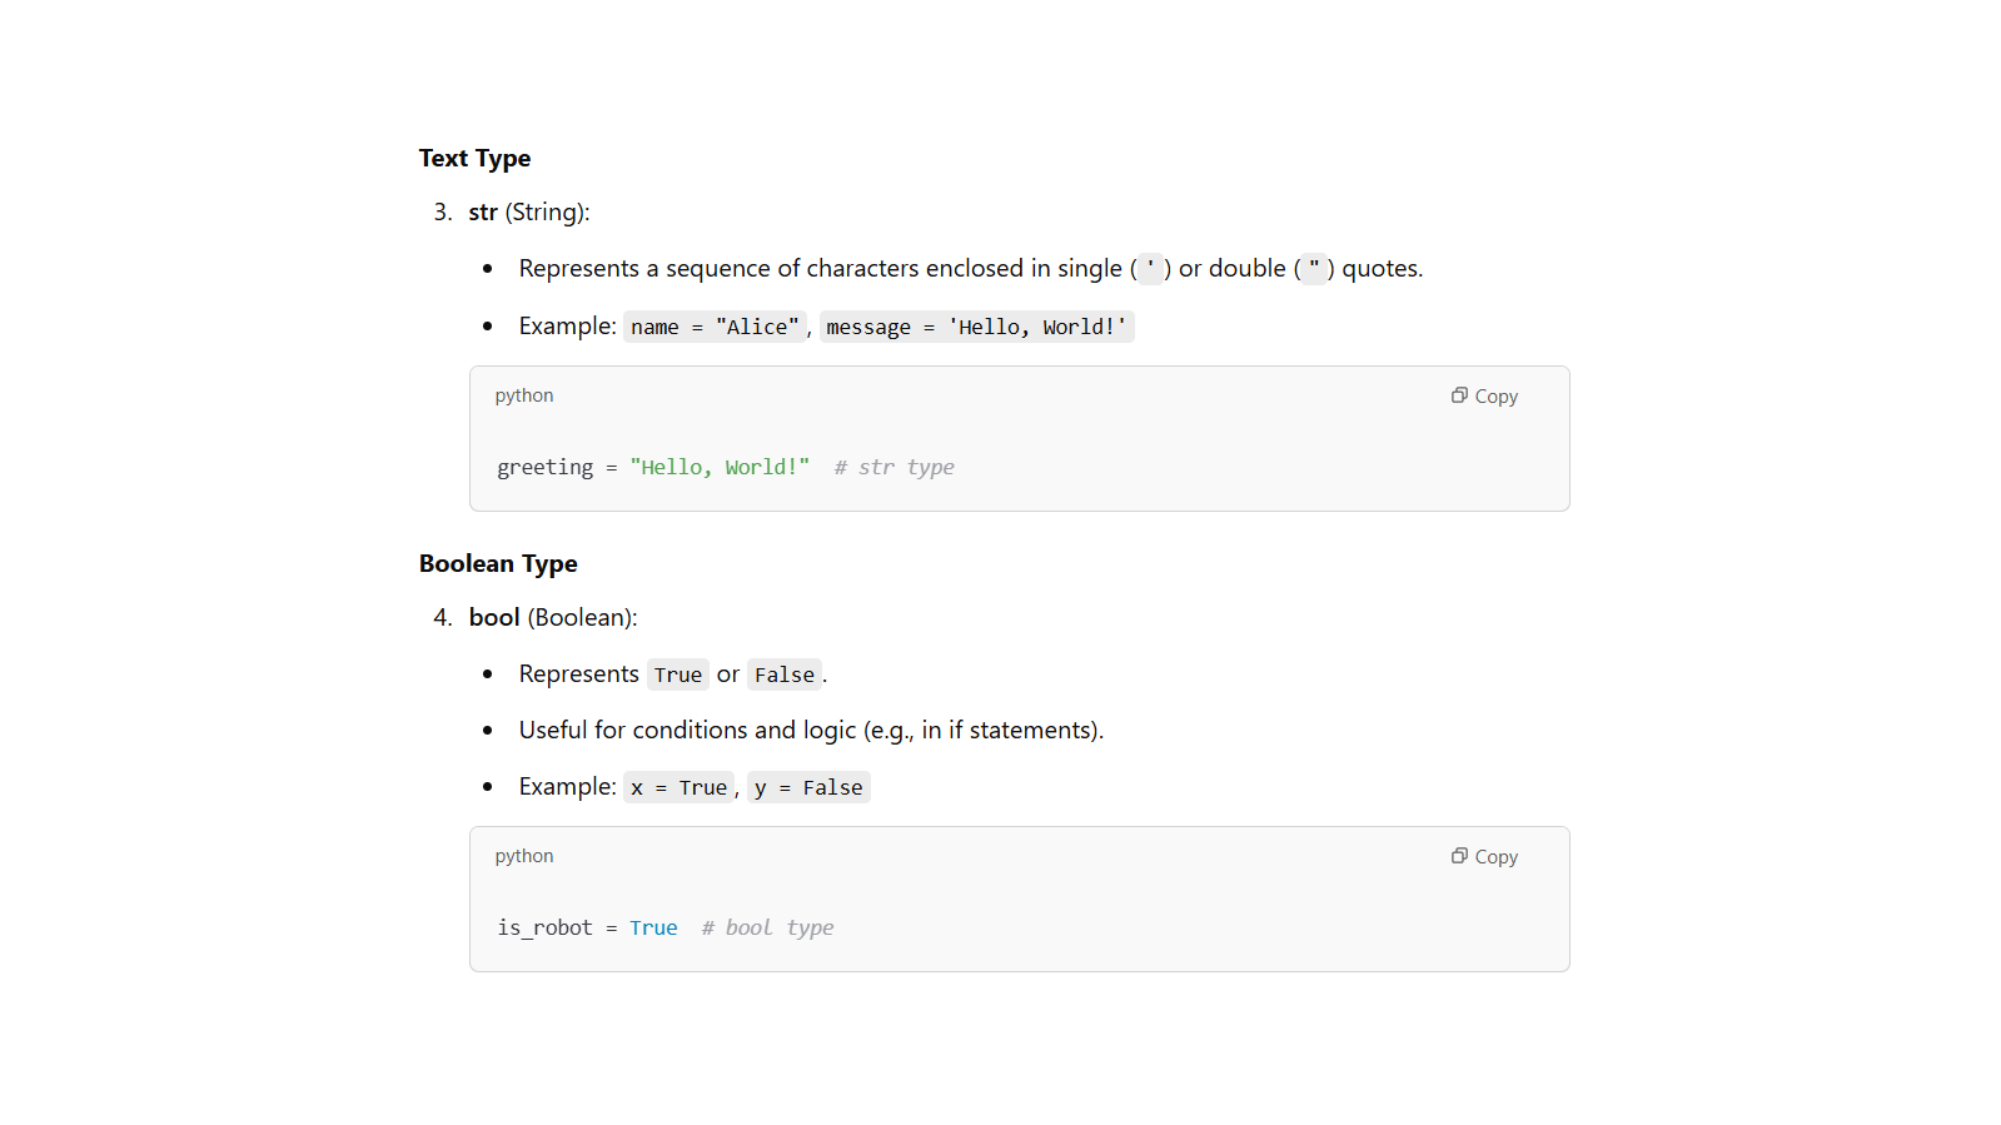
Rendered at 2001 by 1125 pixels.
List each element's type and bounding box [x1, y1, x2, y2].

picture [338, 124, 1662, 1000]
